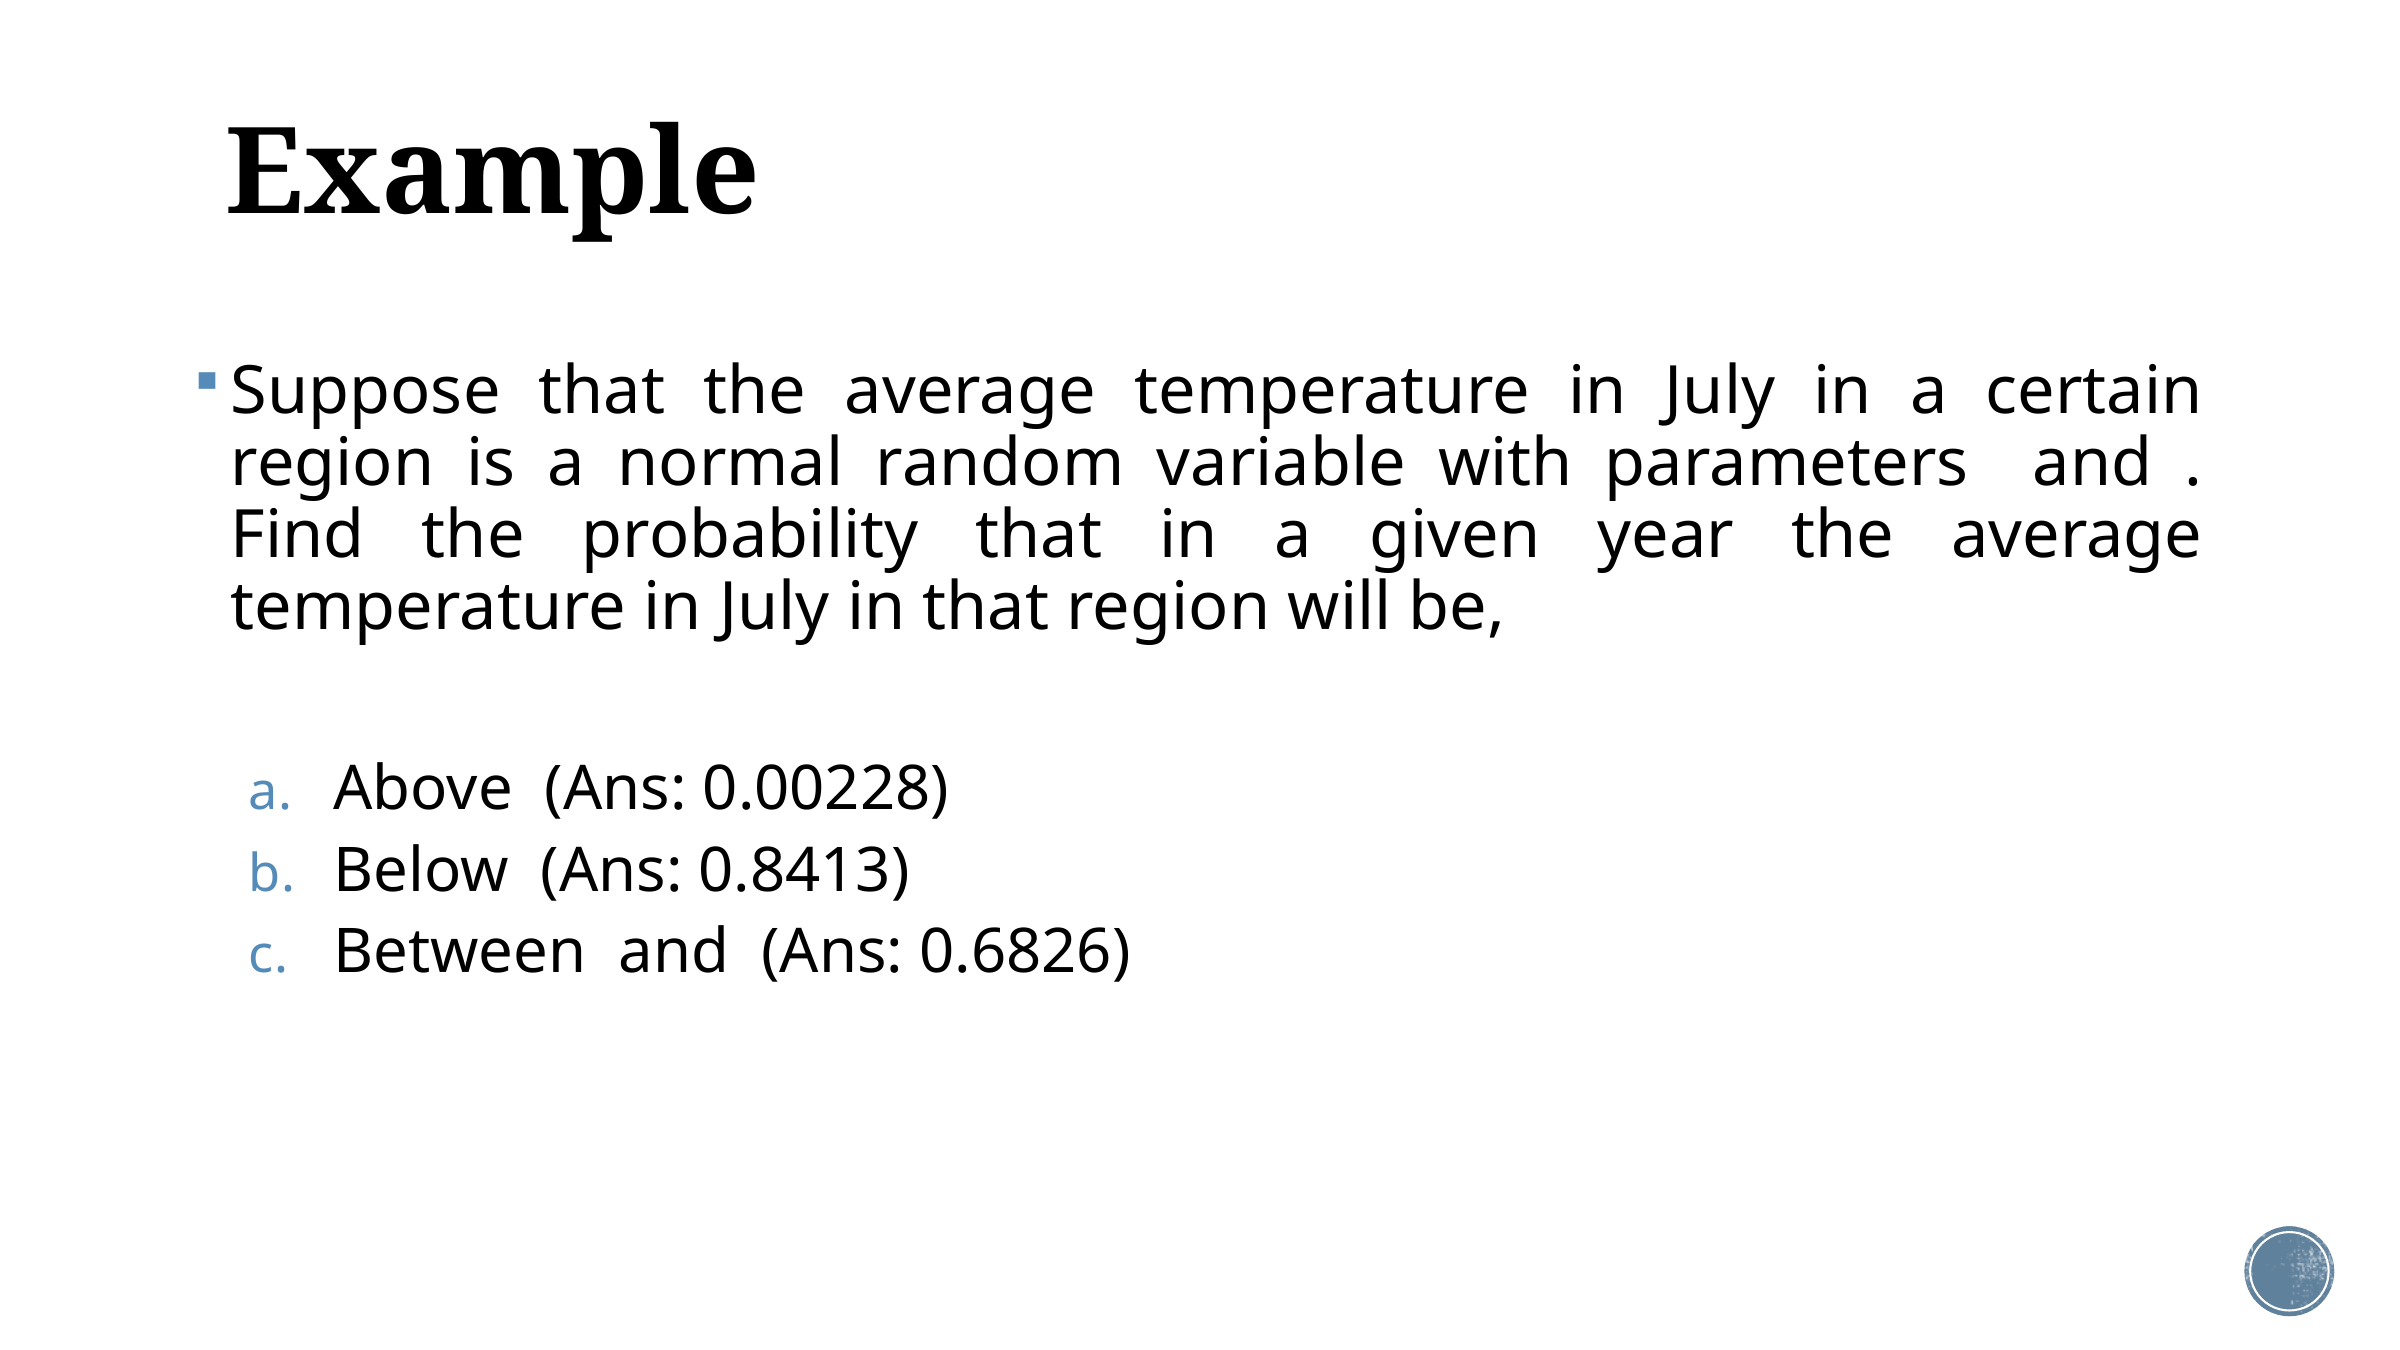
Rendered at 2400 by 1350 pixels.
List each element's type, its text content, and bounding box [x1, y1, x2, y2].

title Example [210, 16, 2191, 333]
